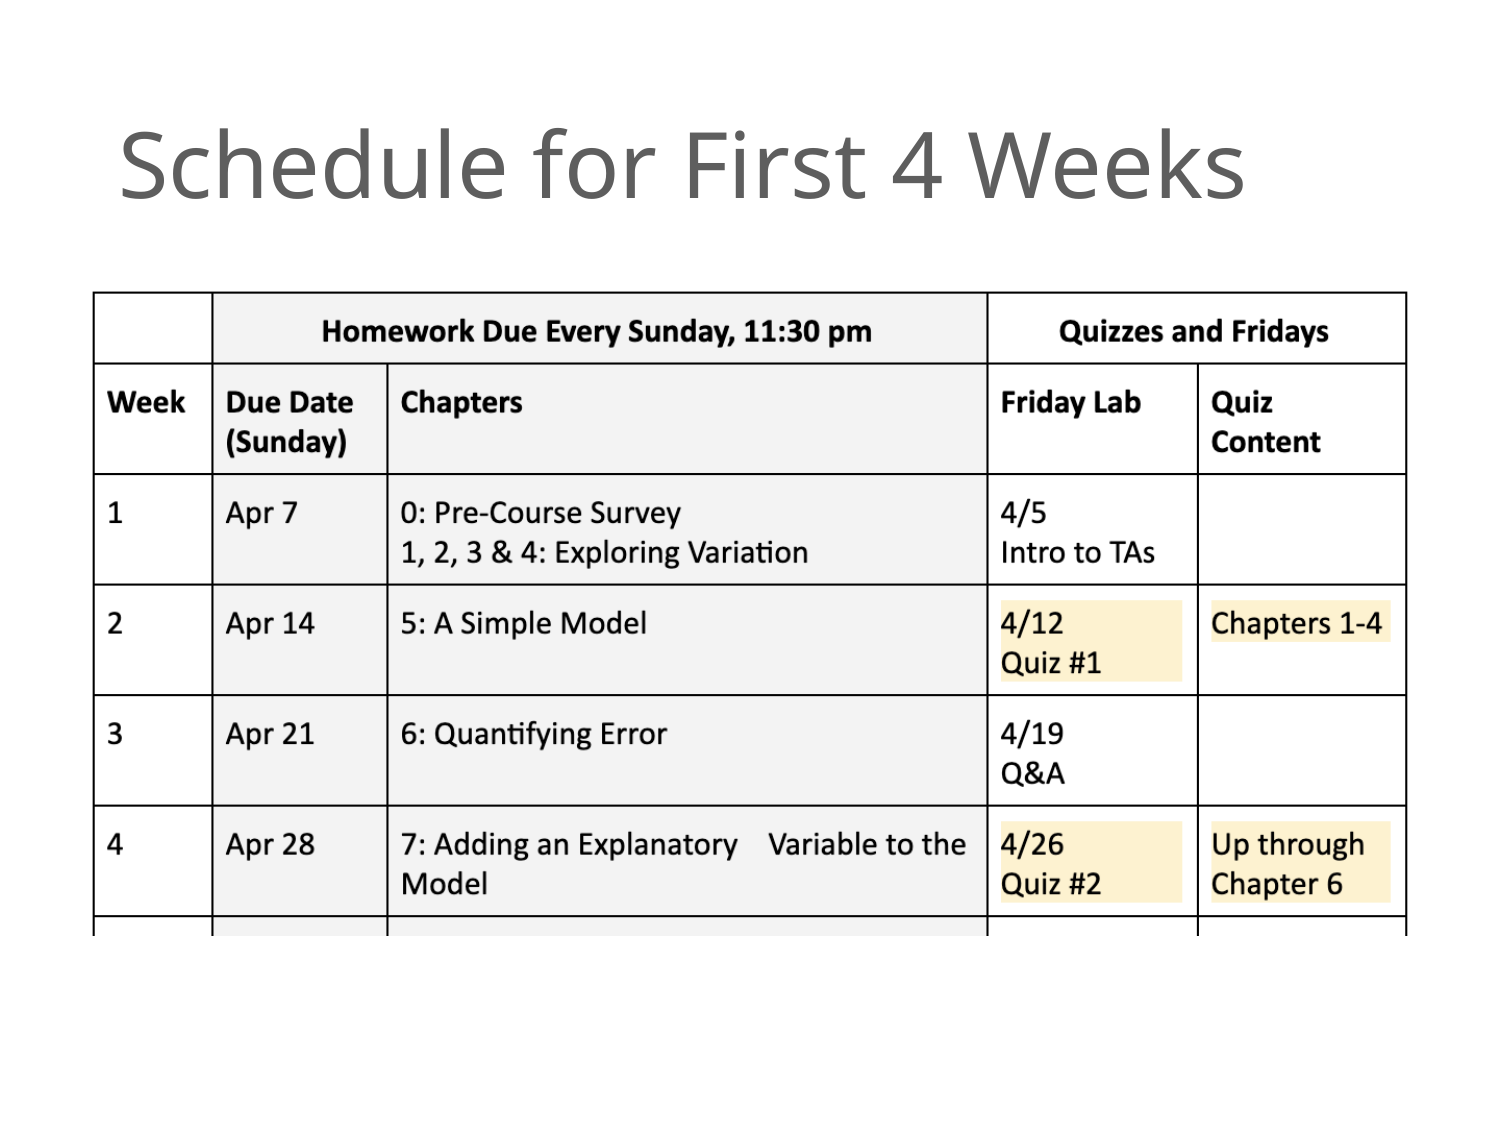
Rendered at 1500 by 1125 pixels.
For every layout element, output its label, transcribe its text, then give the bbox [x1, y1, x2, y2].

picture [76, 277, 1424, 936]
title Schedule for First 4 Weeks [103, 59, 1397, 277]
